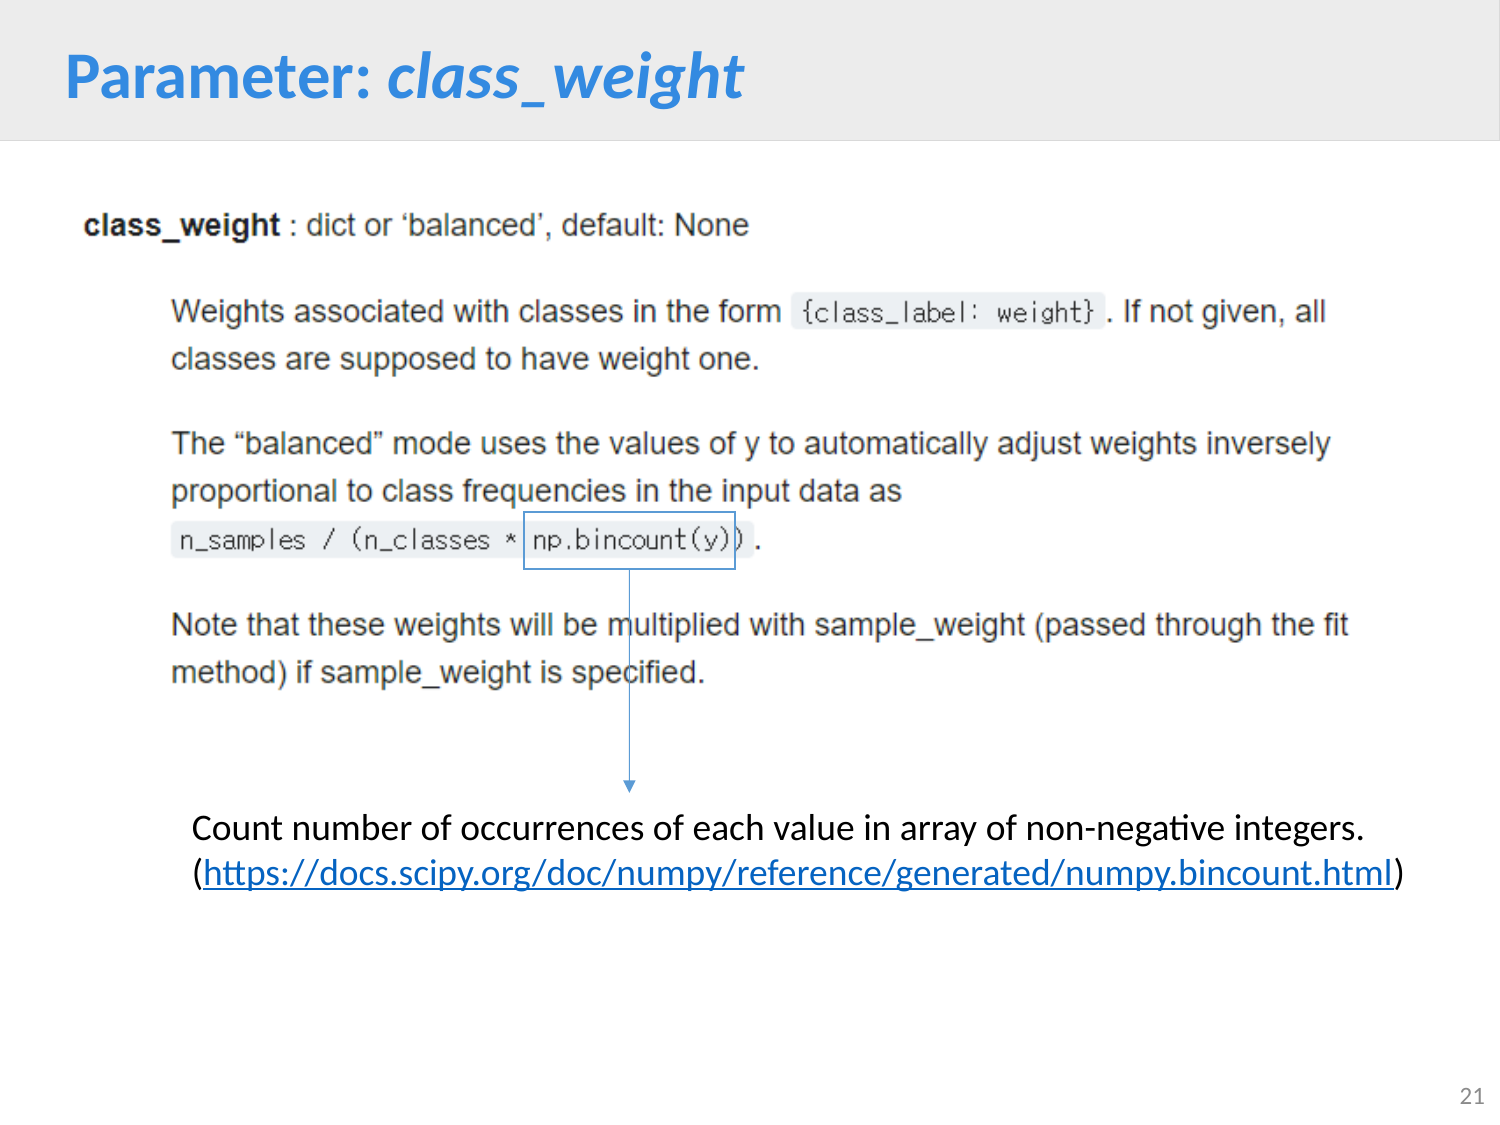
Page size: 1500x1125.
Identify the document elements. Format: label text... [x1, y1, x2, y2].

text_box Count number of occurrences of each value in array of non-negative integers. (https://docs.scipy.org/doc/numpy/reference/generated/numpy.bincount.html) [177, 795, 1420, 900]
slide_number 21 [1162, 1064, 1500, 1125]
title Parameter: class_weight [50, 13, 1457, 141]
picture [73, 201, 1364, 708]
